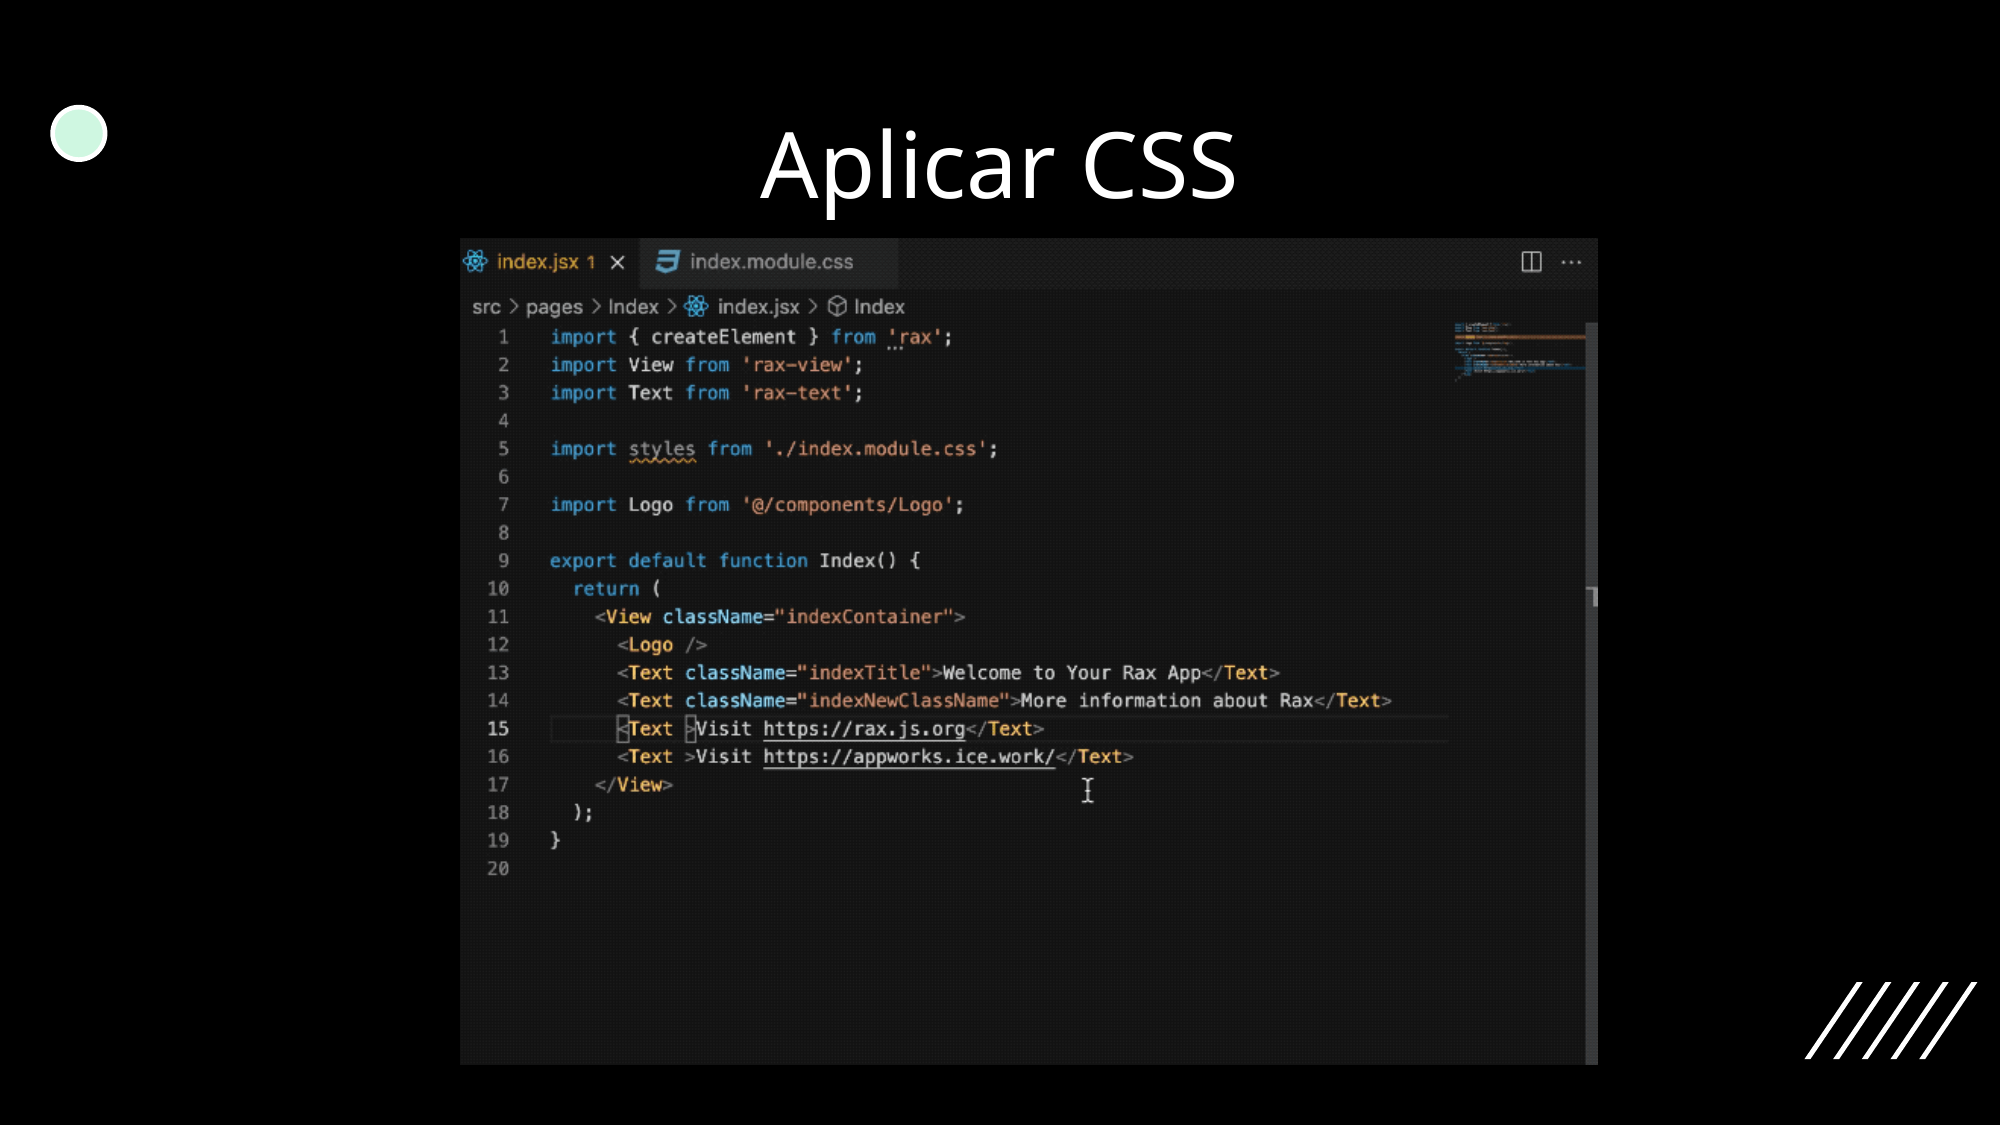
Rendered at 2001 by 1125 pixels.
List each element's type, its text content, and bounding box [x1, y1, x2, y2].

title Aplicar CSS [137, 59, 1863, 278]
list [460, 238, 1598, 1065]
